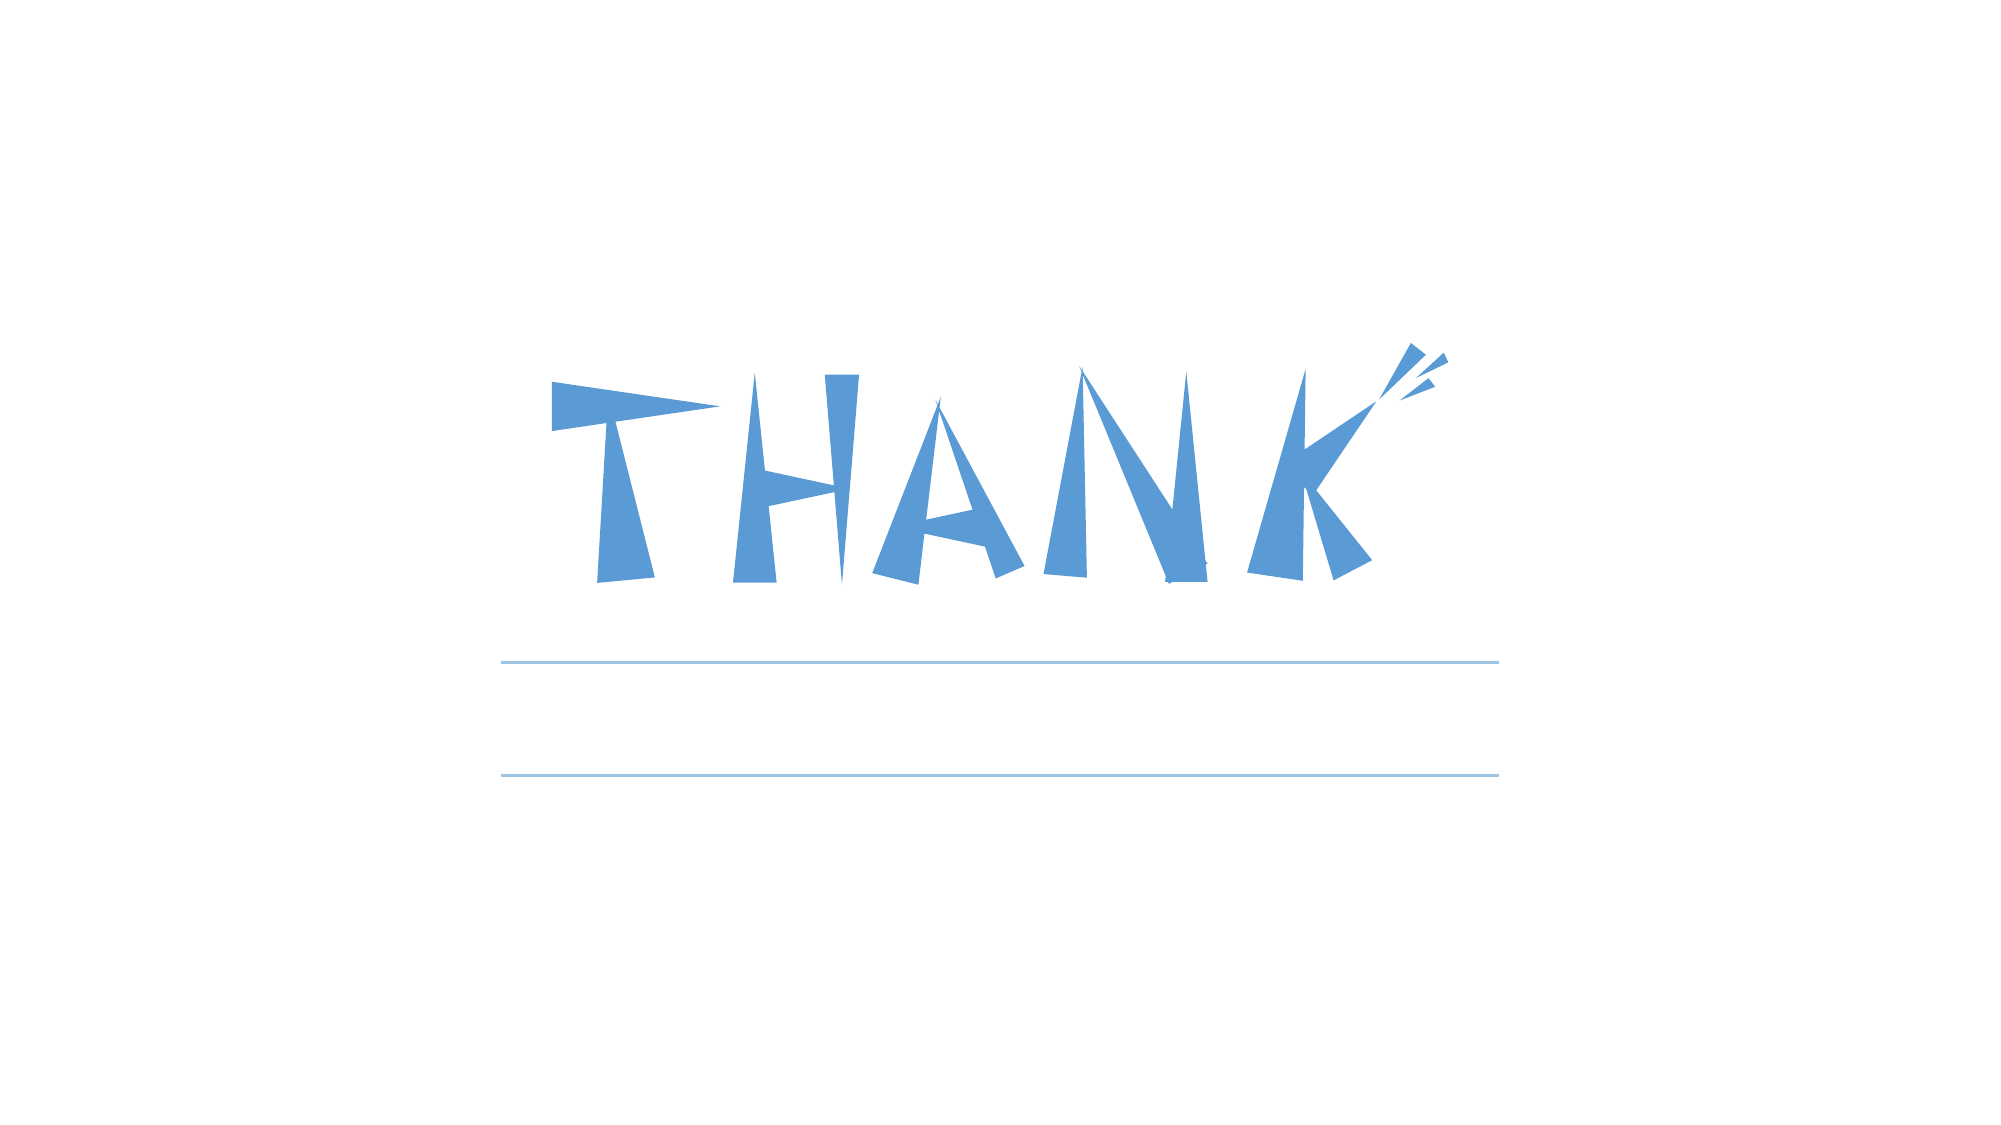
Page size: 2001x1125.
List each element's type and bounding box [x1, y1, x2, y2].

text_box [1043, 365, 1208, 584]
text_box [732, 372, 860, 585]
text_box [1416, 352, 1449, 378]
text_box [872, 396, 999, 585]
text_box [1379, 342, 1426, 400]
text_box [1001, 522, 1025, 577]
text_box [1399, 378, 1436, 401]
text_box [551, 381, 721, 583]
text_box [1247, 368, 1377, 581]
